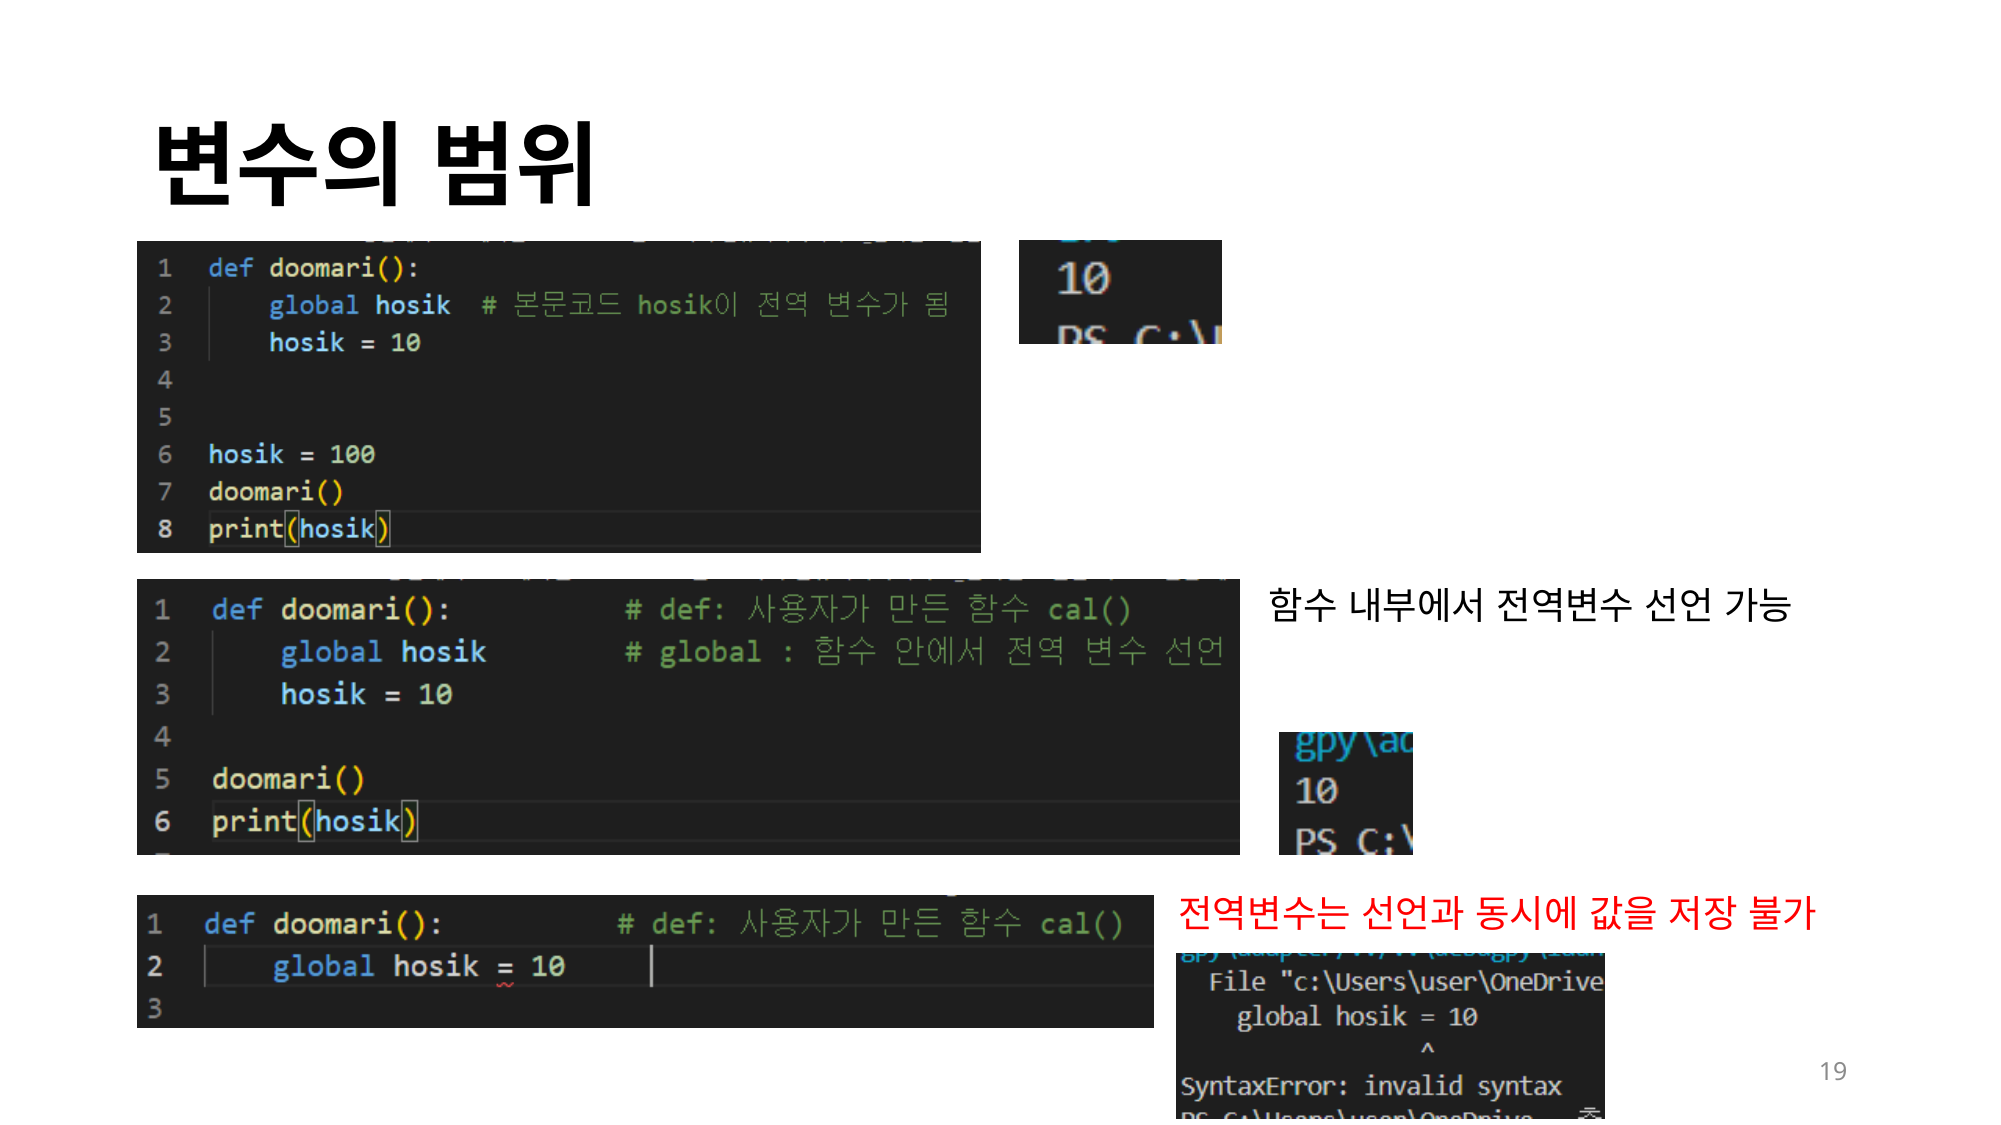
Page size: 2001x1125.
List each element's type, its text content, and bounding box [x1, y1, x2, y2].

picture [1279, 732, 1413, 855]
picture [137, 895, 1154, 1028]
picture [1176, 953, 1605, 1119]
picture [1019, 240, 1222, 344]
picture [137, 240, 981, 553]
text_box 함수 내부에서 전역변수 선언 가능 [1253, 574, 1863, 635]
slide_number 19 [1605, 1042, 1863, 1103]
picture [137, 579, 1240, 855]
text_box 전역변수는 선언과 동시에 값을 저장 불가 [1163, 882, 1906, 942]
title 변수의 범위 [137, 59, 1863, 278]
